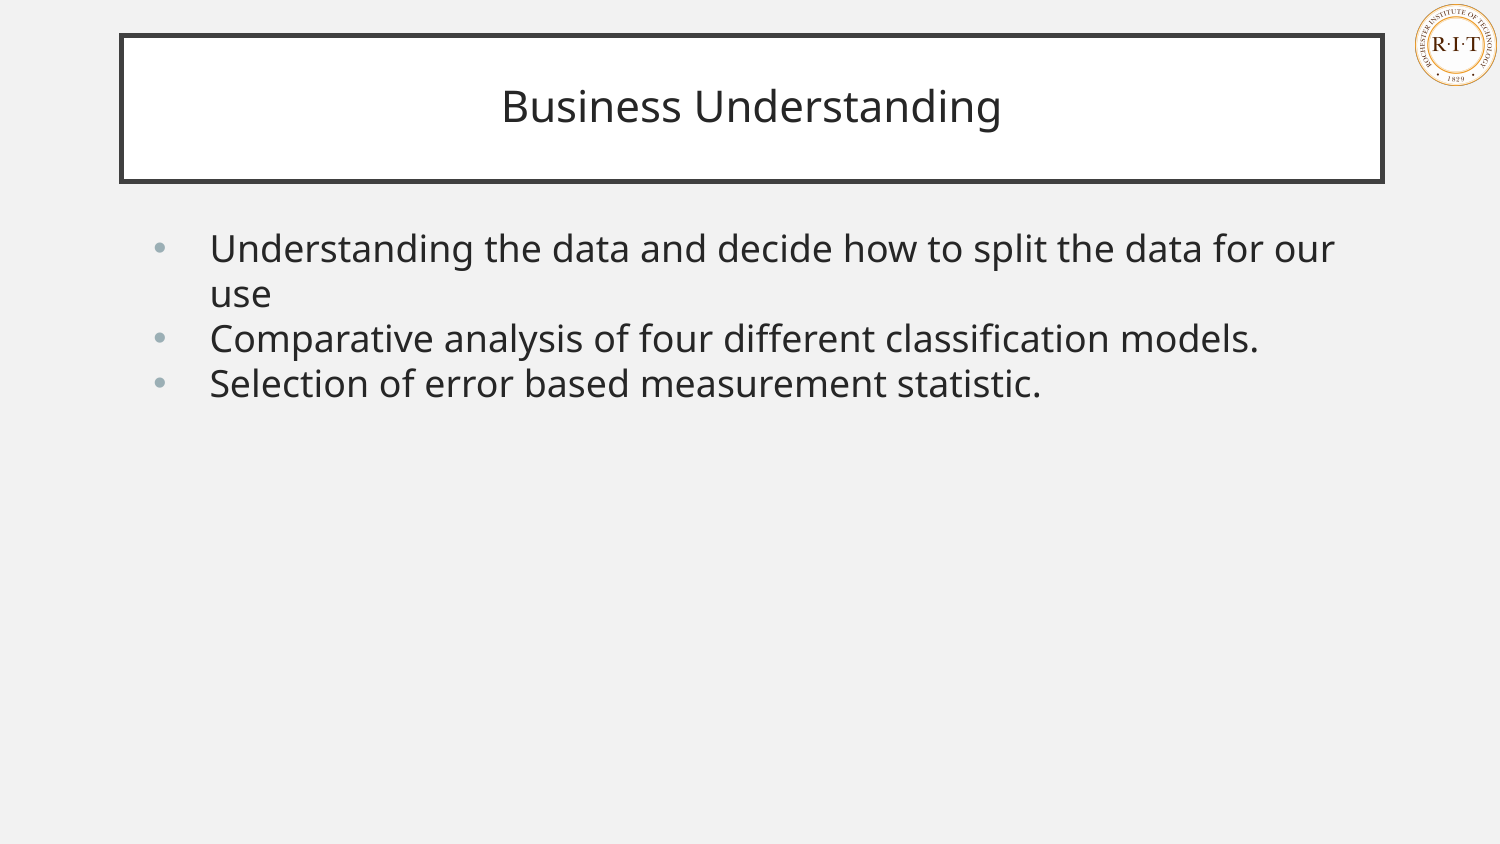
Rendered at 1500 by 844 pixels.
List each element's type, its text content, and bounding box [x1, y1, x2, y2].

list Understanding the data and decide how to split the data for our use Comparative analysis of four different classification models. Selection of error based measurement statistic. [123, 219, 1385, 810]
picture [1415, 3, 1497, 86]
title Business Understanding [119, 33, 1385, 184]
